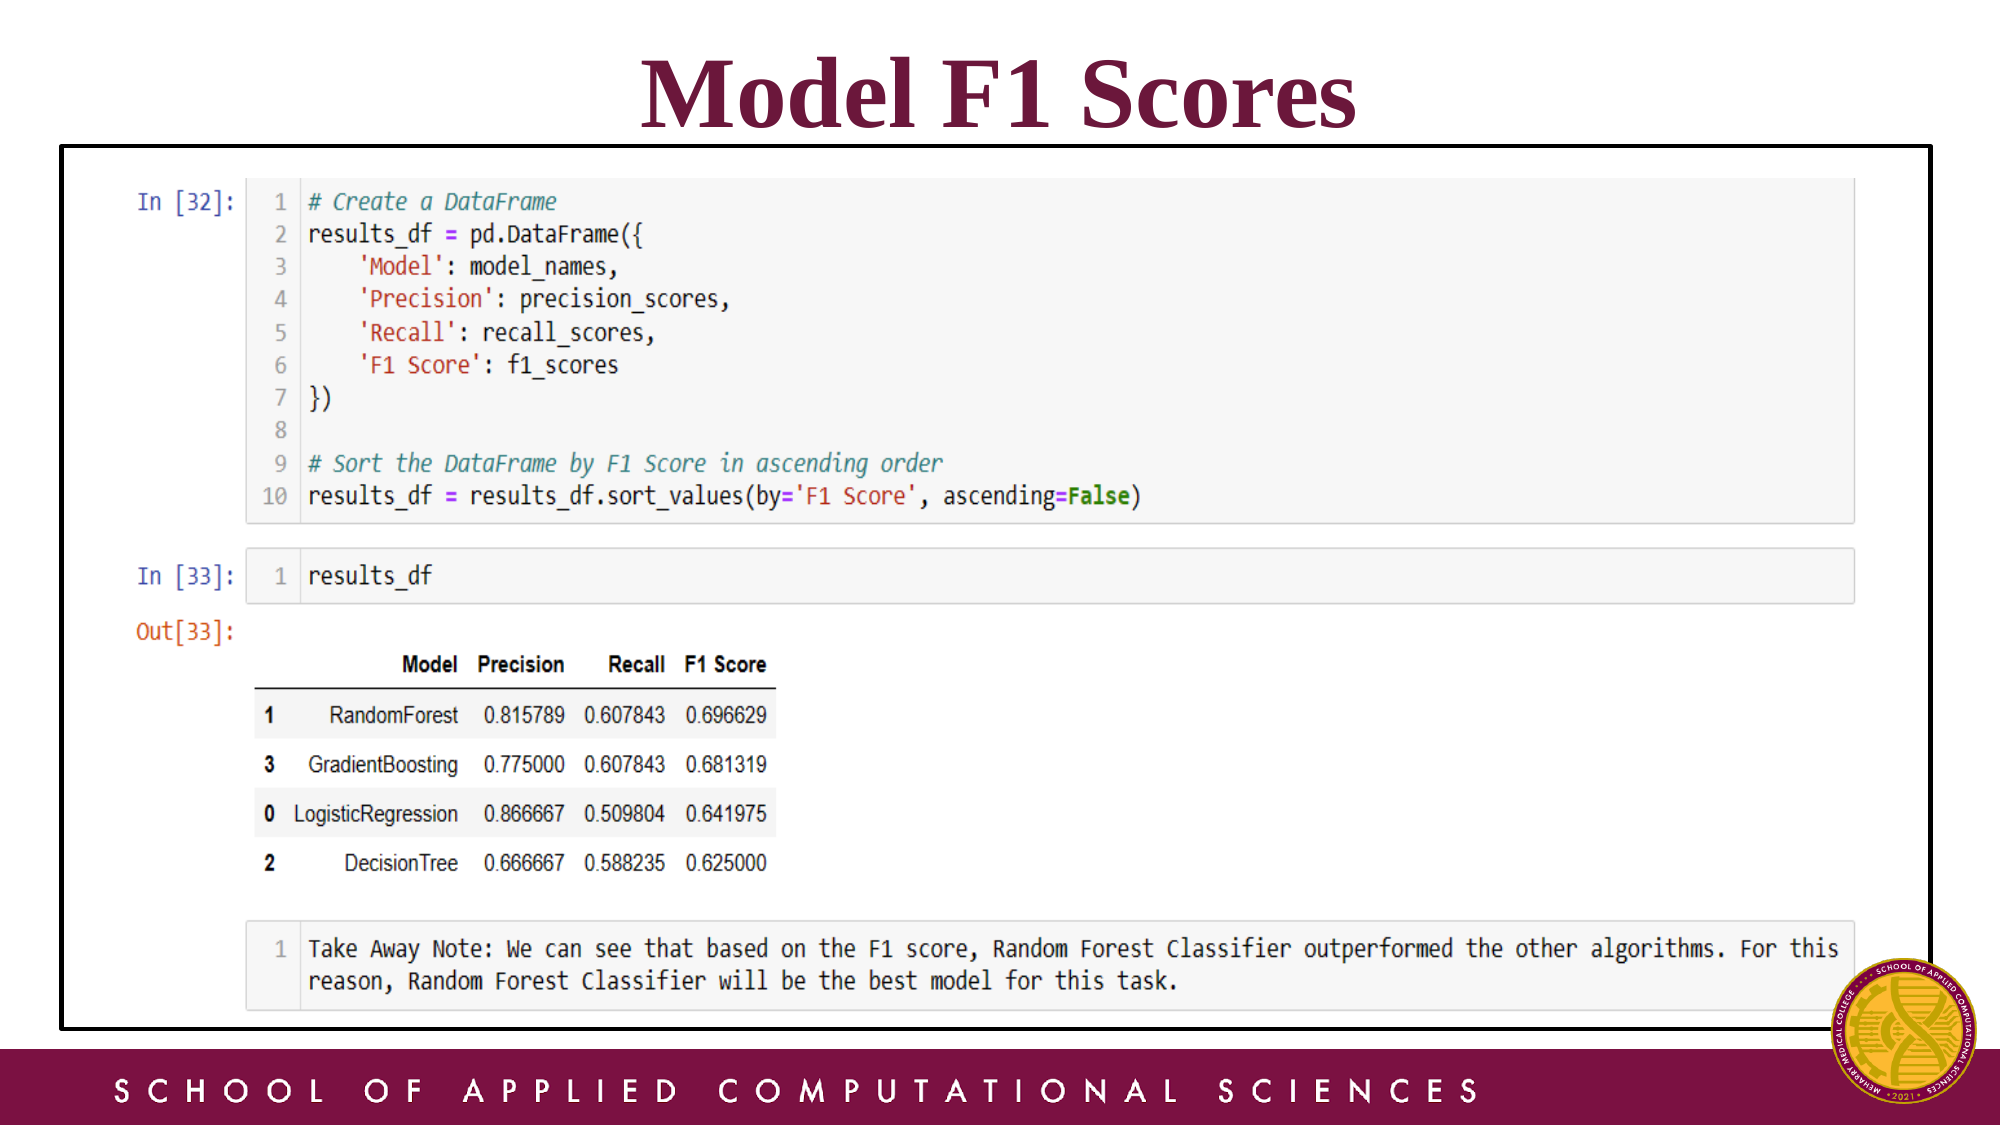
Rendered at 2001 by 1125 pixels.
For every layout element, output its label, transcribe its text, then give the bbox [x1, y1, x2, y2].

picture [0, 177, 2000, 1125]
text_box [61, 146, 1931, 1029]
text_box Model F1 Scores [209, 32, 1791, 146]
